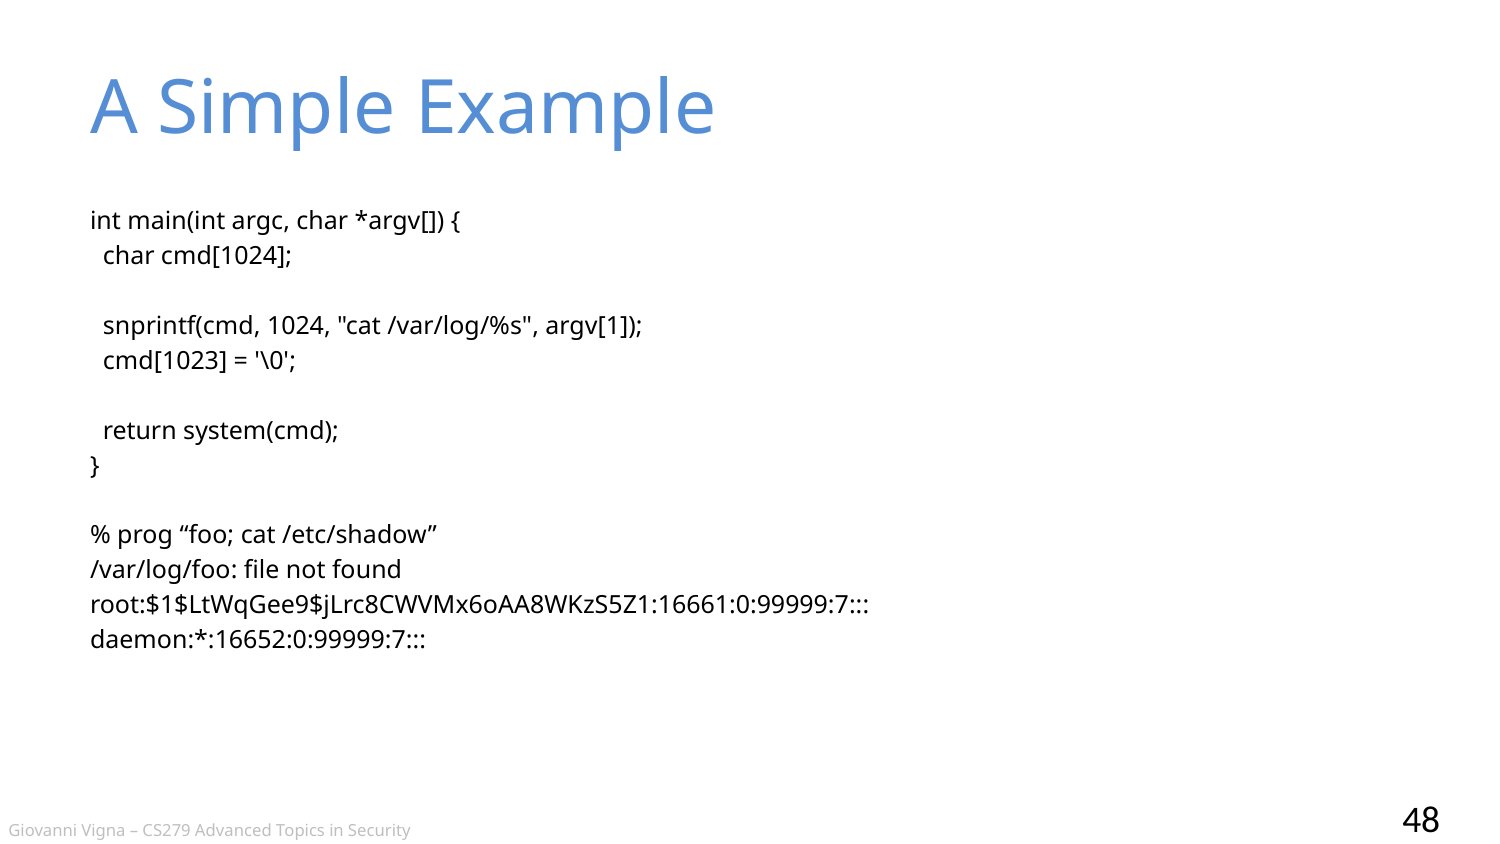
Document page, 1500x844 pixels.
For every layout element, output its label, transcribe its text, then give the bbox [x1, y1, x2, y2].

slide_number 48 [1387, 787, 1500, 844]
list int main(int argc, char *argv[]) { char cmd[1024]; snprintf(cmd, 1024, "cat /var/log/%s", argv[1]); cmd[1023] = '\0'; return system(cmd); } % prog “foo; cat /etc/shadow” /var/log/foo: file not found root:$1$LtWqGee9$jLrc8CWVMx6oAA8WKzS5Z1:16661:0:99999:7::: daemon:*:16652:0:99999:7::: [75, 196, 1425, 813]
title A Simple Example [75, 33, 1425, 175]
